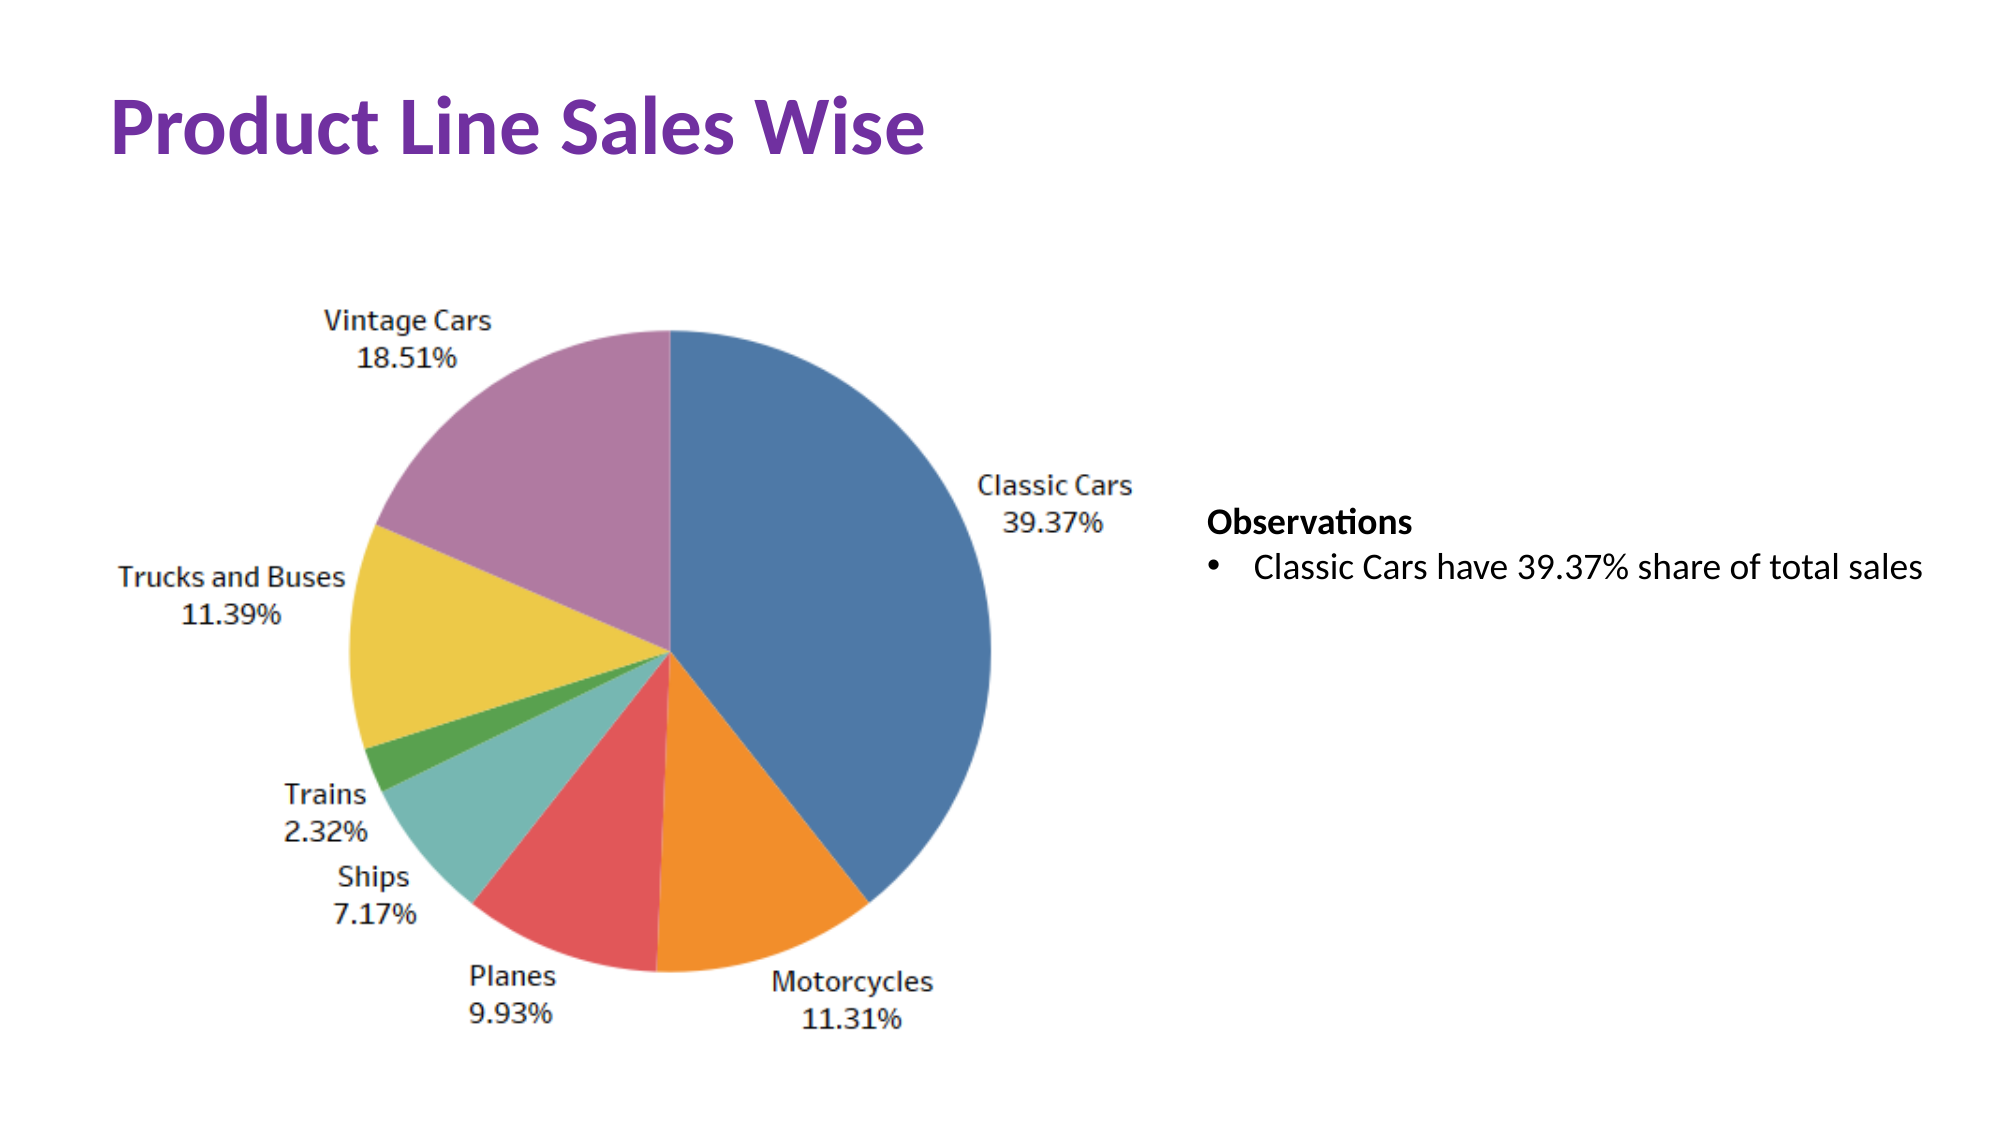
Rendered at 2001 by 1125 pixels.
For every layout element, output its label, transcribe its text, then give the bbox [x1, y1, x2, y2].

picture [23, 179, 1308, 1091]
text_box Observations Classic Cars have 39.37% share of total sales [1308, 489, 2000, 595]
text_box Product Line Sales Wise [95, 63, 1539, 179]
